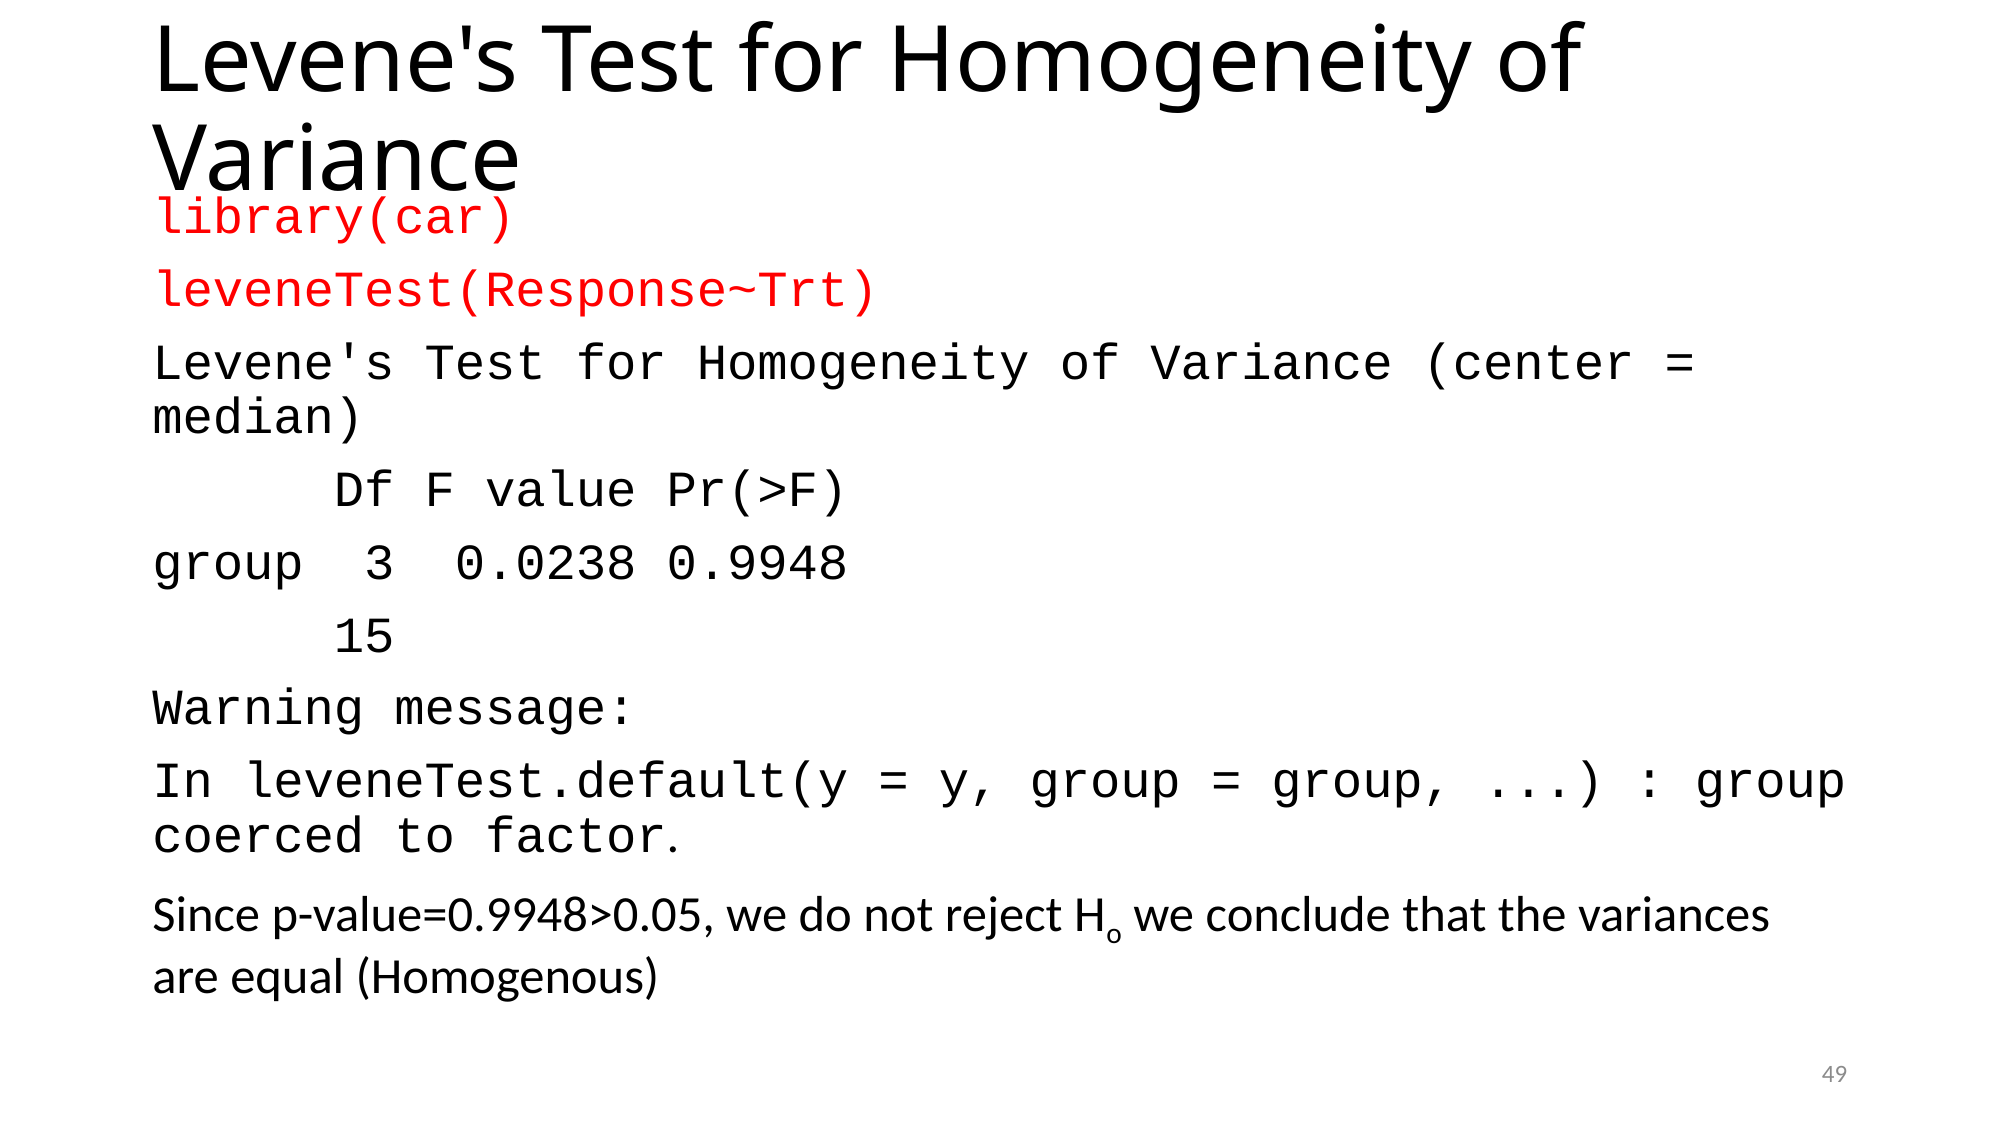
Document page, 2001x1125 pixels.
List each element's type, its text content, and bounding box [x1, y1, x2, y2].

title Levene's Test for Homogeneity of Variance [137, 2, 1863, 182]
slide_number 49 [1412, 1042, 1863, 1103]
list library(car) leveneTest(Response~Trt) Levene's Test for Homogeneity of Variance (center = median) Df F value Pr(>F) group 3 0.0238 0.9948 15 Warning message: In leveneTest.default(y = y, group = group, ...) : group coerced to factor. Since p-value=0.9948>0.05, we do not reject Ho we conclude that the variances are equal (Homogenous) [137, 182, 1863, 1014]
